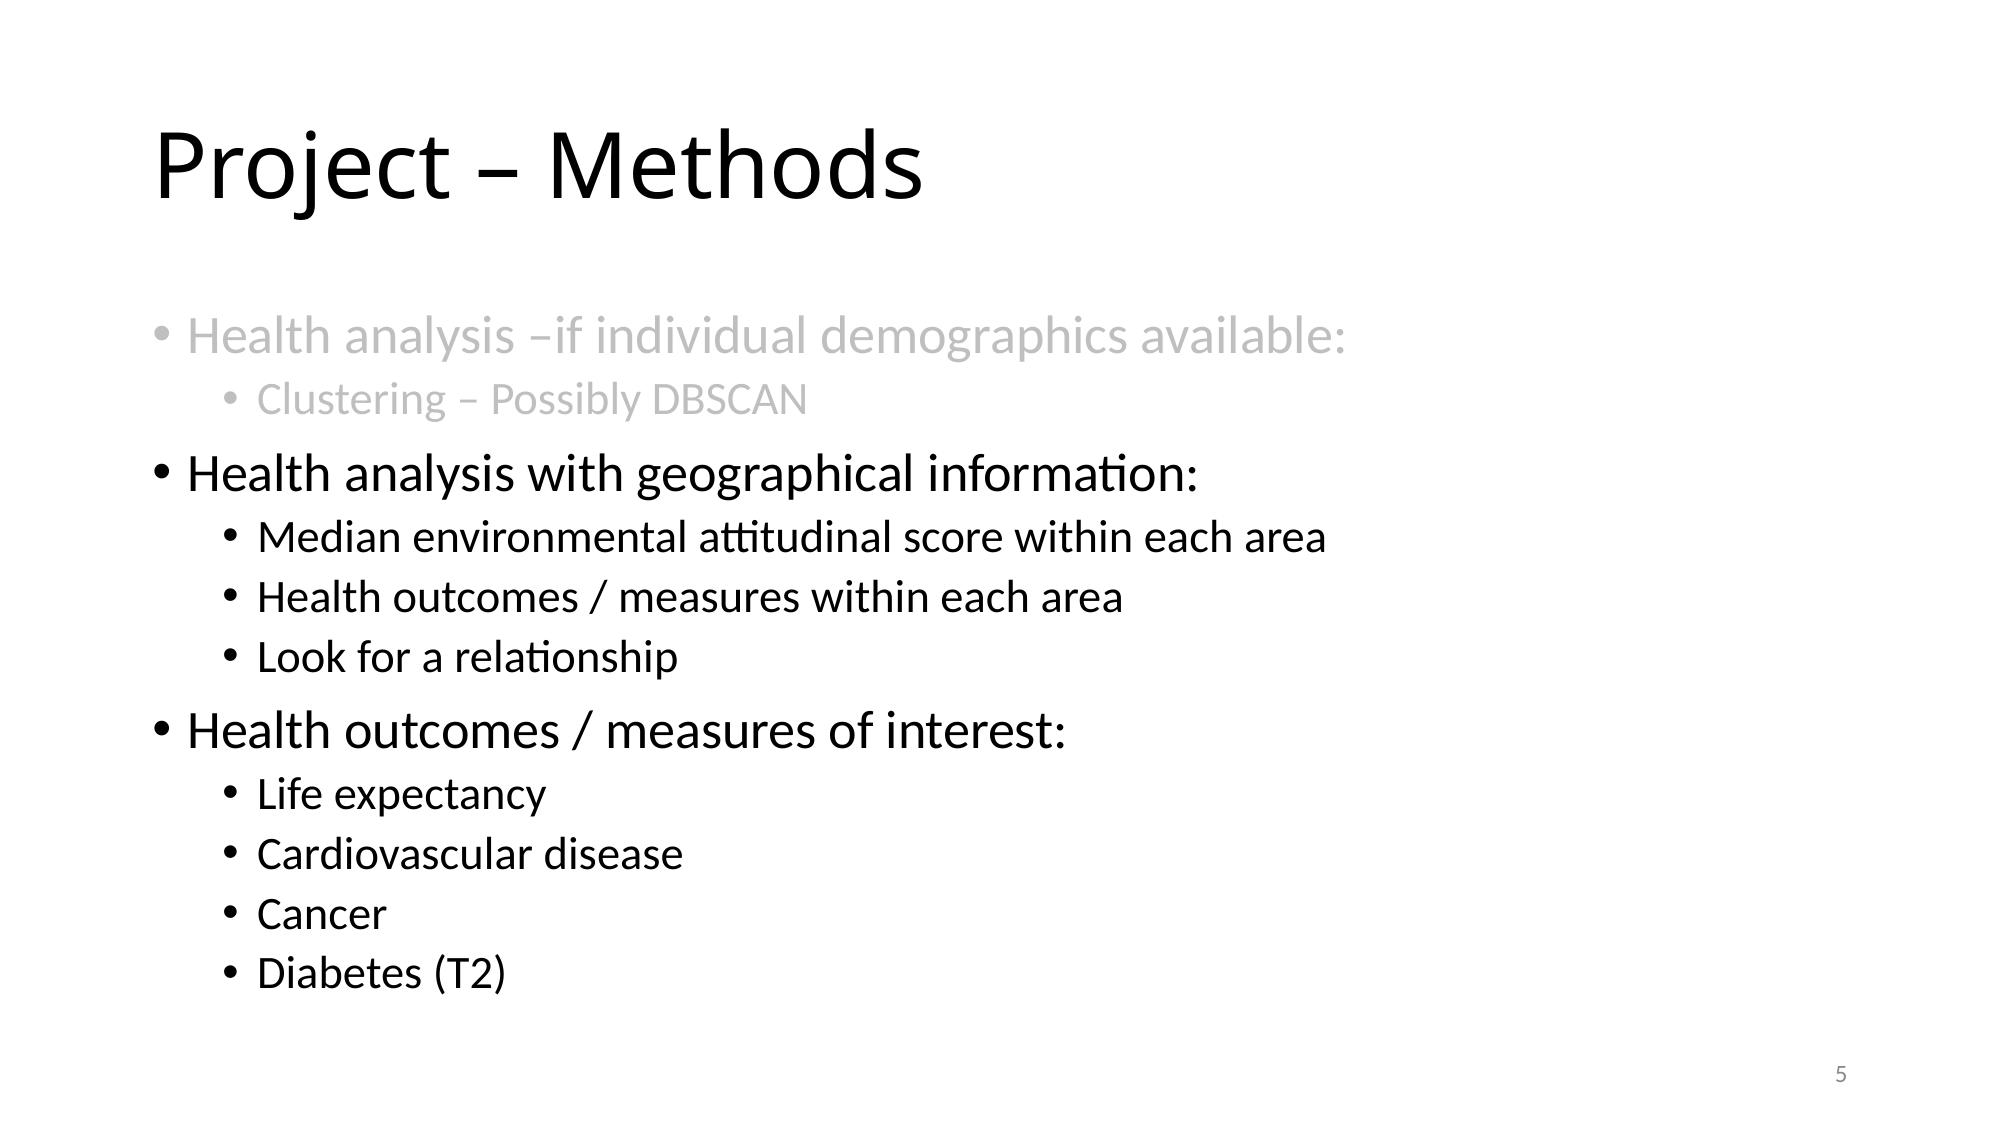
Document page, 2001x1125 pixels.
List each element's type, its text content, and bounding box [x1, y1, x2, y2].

title Project – Methods [137, 59, 1863, 278]
slide_number 5 [1412, 1042, 1863, 1103]
list Health analysis –if individual demographics available: Clustering – Possibly DBSCAN Health analysis with geographical information: Median environmental attitudinal score within each area Health outcomes / measures within each area Look for a relationship Health outcomes / measures of interest: Life expectancy Cardiovascular disease Cancer Diabetes (T2) [137, 299, 1863, 1014]
